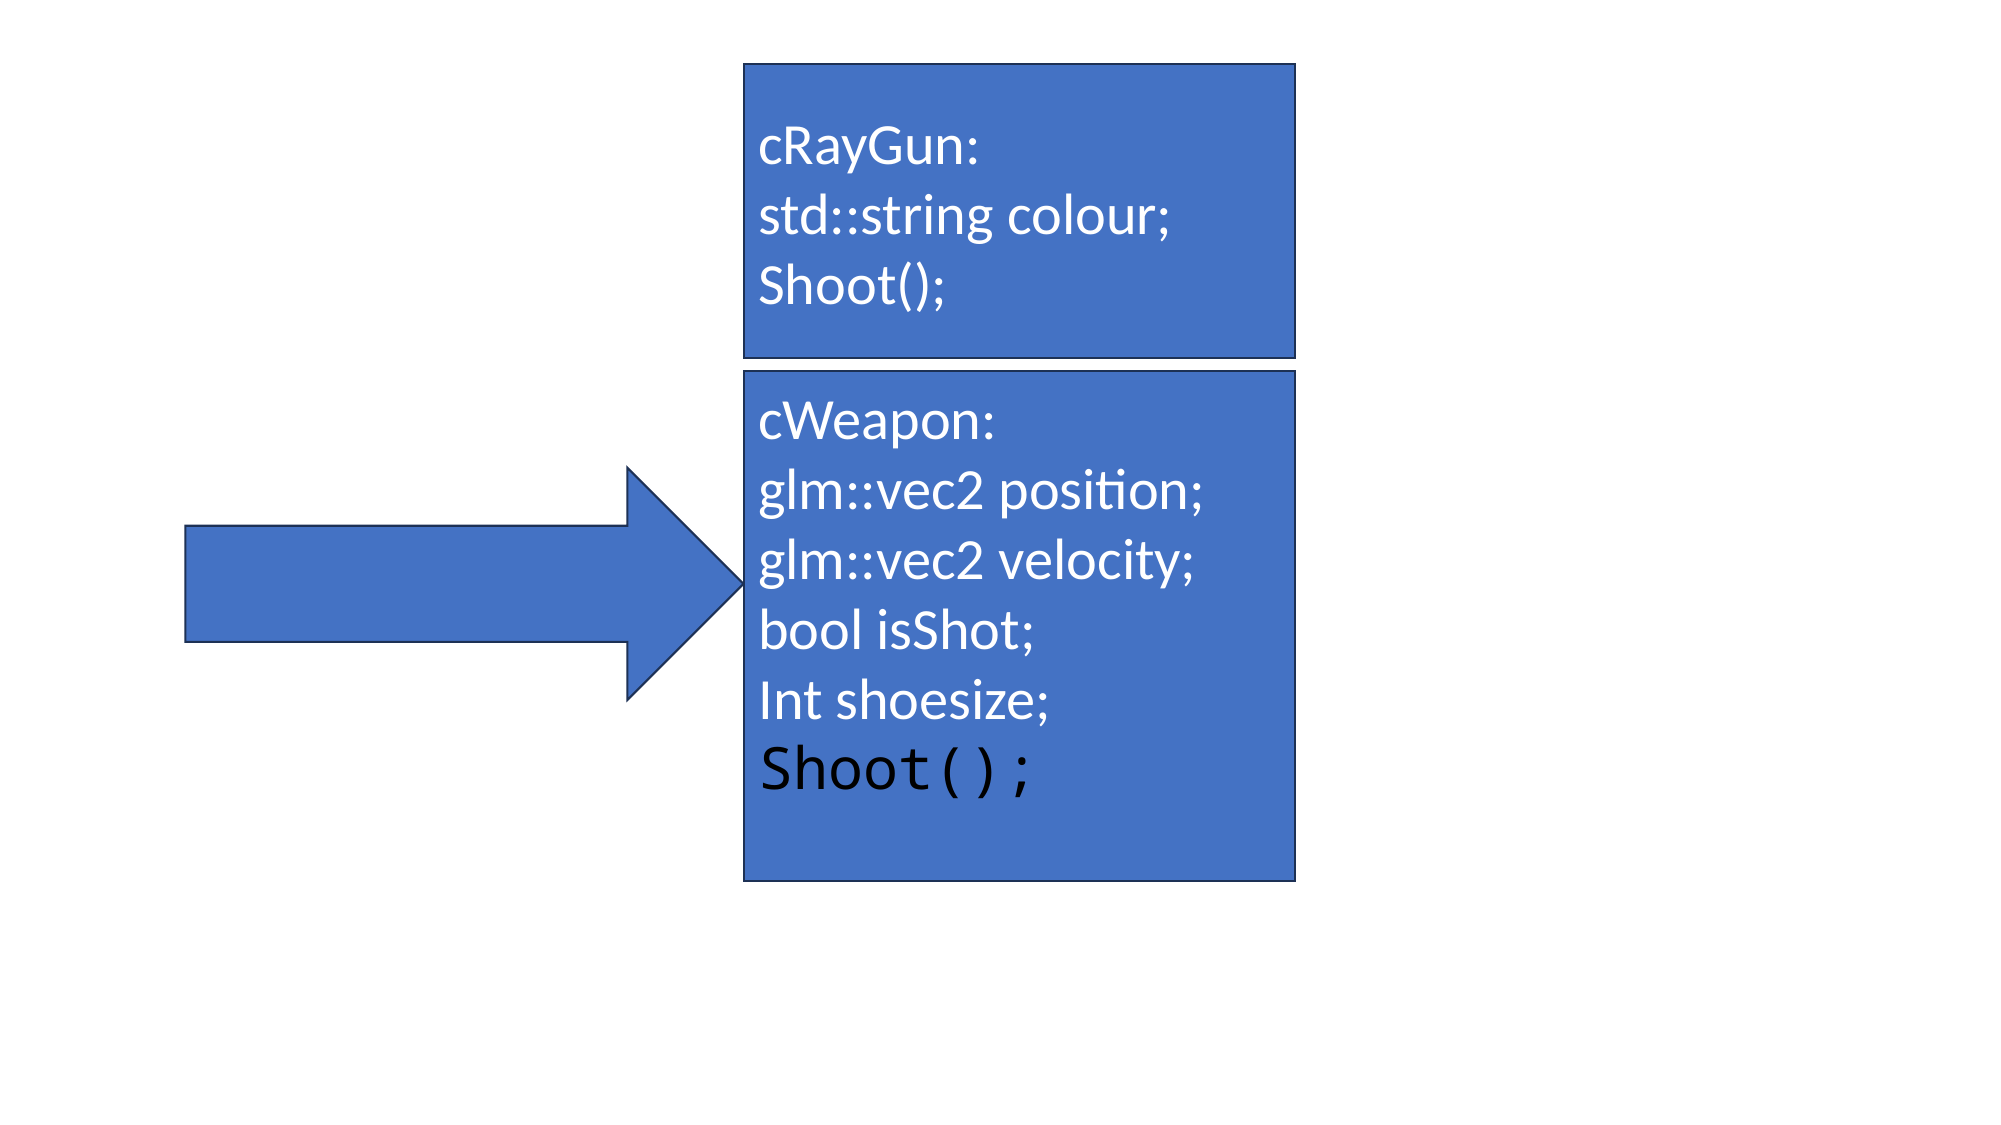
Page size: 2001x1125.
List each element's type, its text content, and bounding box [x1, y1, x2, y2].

text_box cRayGun: std::string colour; Shoot(); [743, 63, 1296, 359]
text_box cWeapon: glm::vec2 position; glm::vec2 velocity; bool isShot; Int shoesize; Shoot(); [743, 370, 1296, 882]
text_box [184, 465, 745, 703]
